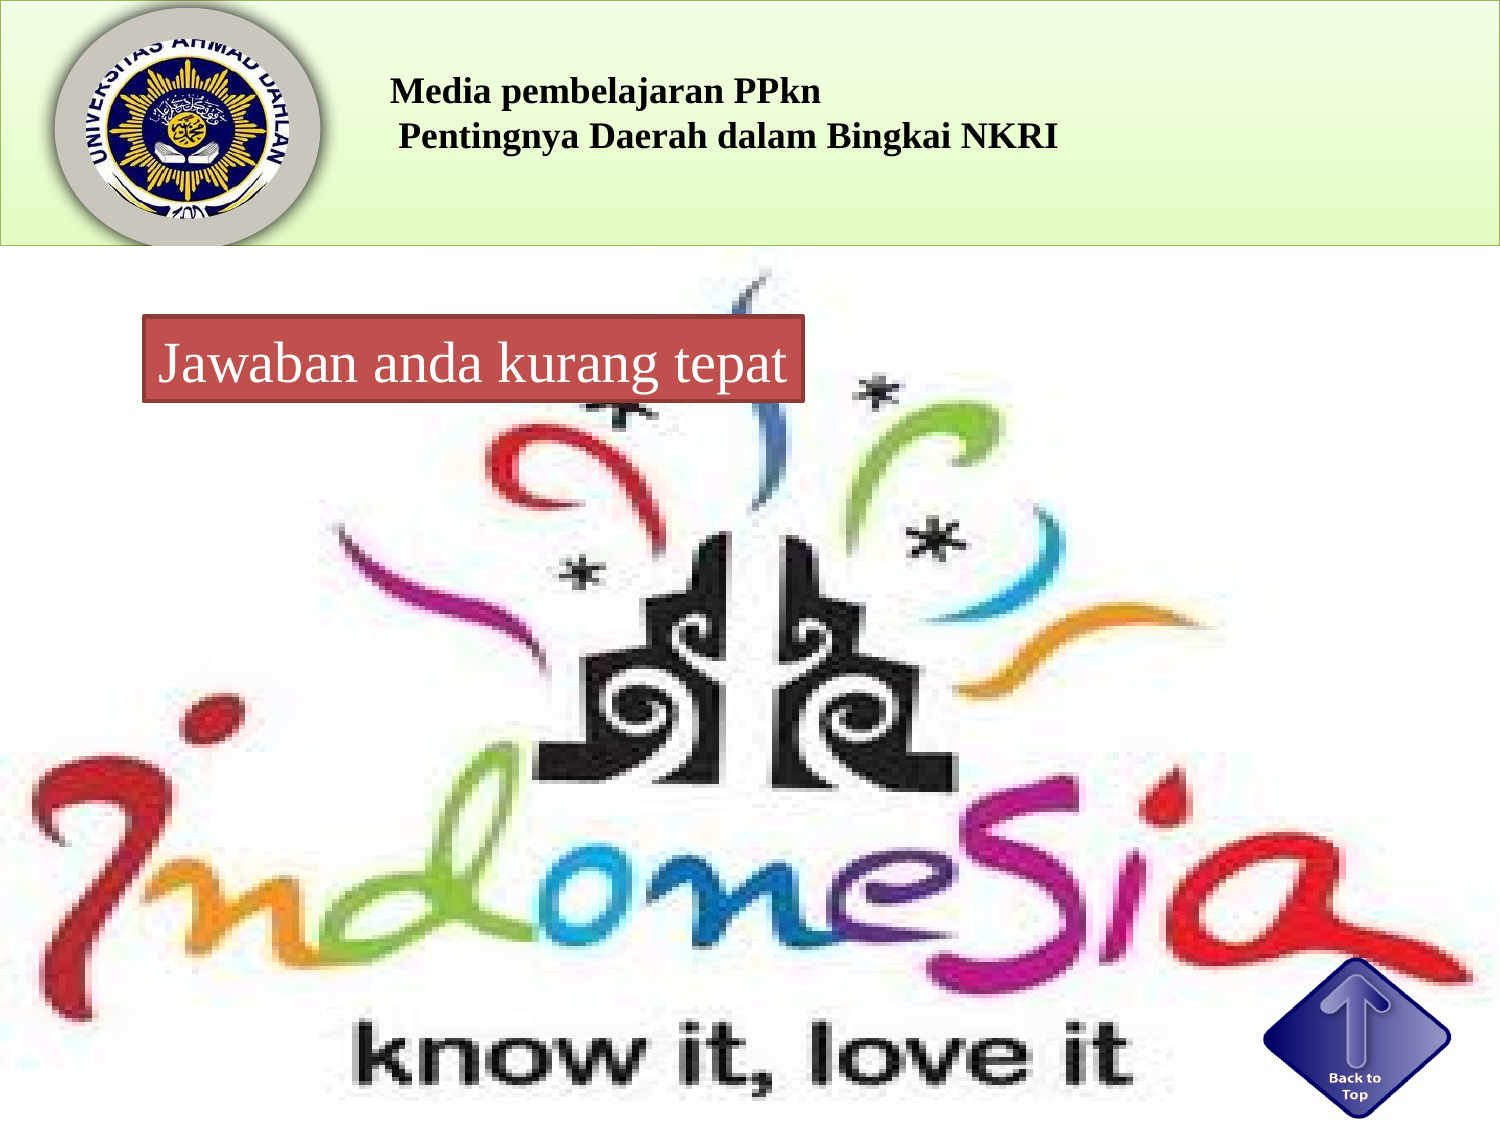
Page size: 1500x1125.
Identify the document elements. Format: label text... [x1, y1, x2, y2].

picture [0, 246, 1500, 1125]
picture [86, 40, 289, 218]
text_box Jawaban anda kurang tepat [142, 314, 805, 403]
